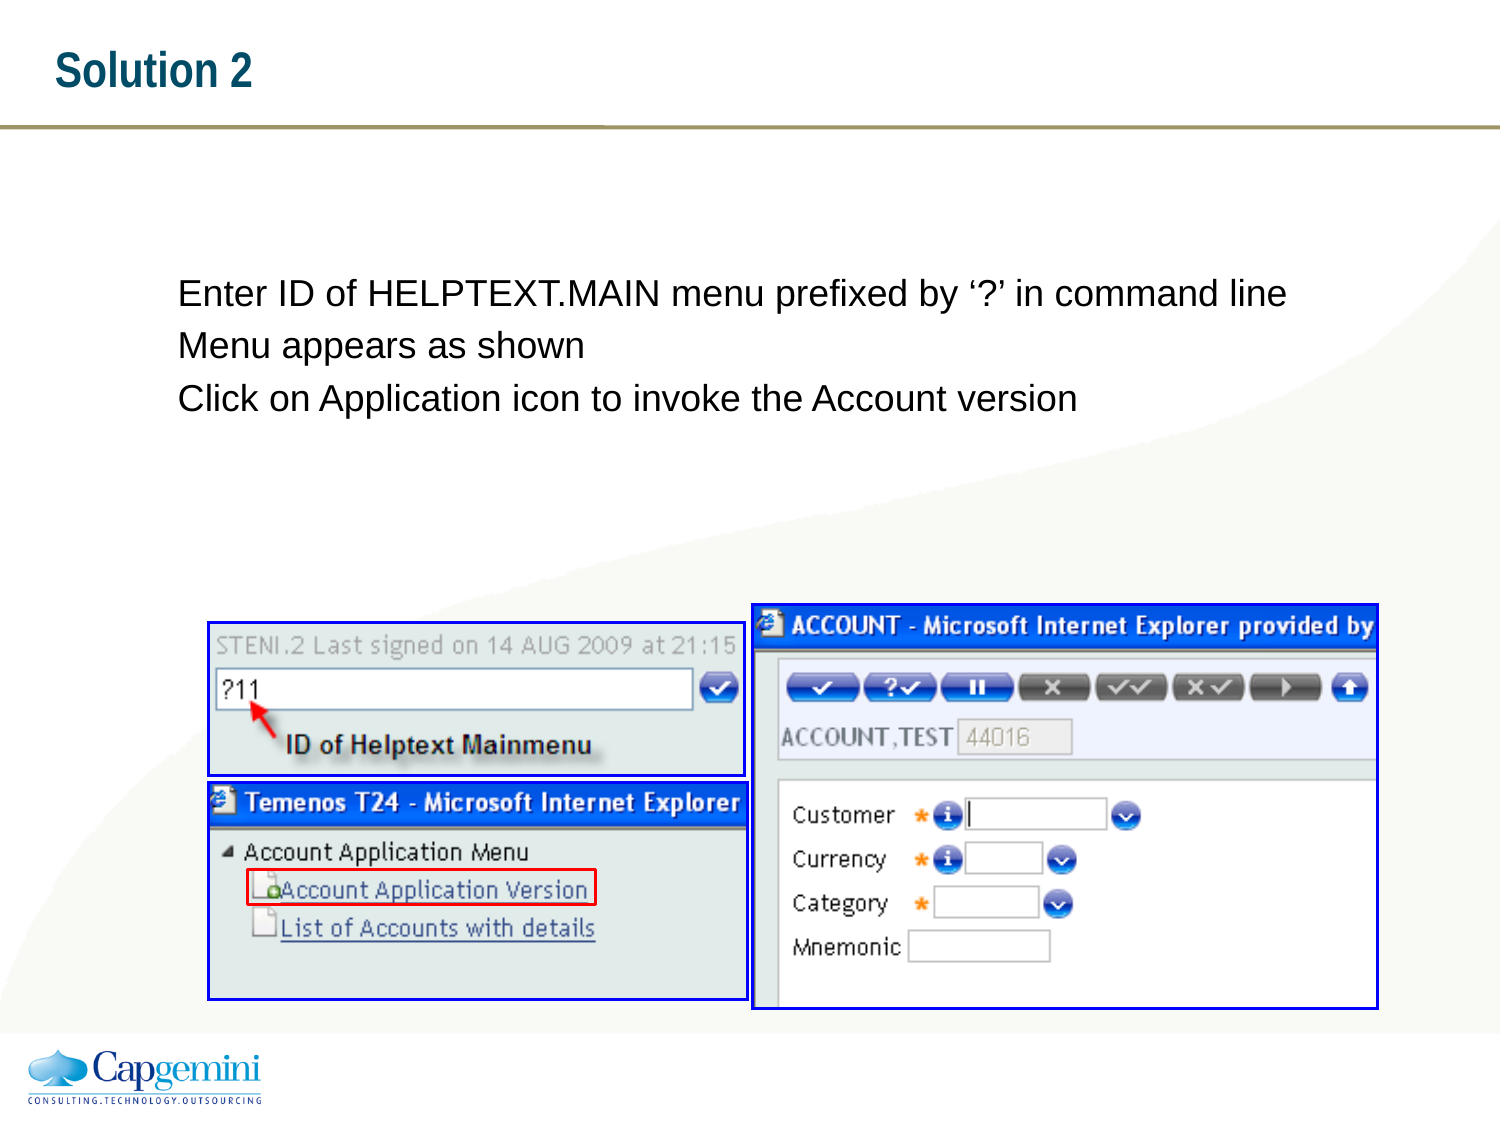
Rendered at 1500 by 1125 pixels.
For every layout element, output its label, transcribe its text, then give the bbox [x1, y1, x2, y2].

picture [0, 0, 1500, 125]
picture [0, 130, 1500, 1125]
title Solution 2 [39, 22, 1470, 113]
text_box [209, 783, 746, 998]
list Enter ID of HELPTEXT.MAIN menu prefixed by ‘?’ in command line Menu appears as shown Click on Application icon to invoke the Account version [162, 260, 1455, 973]
